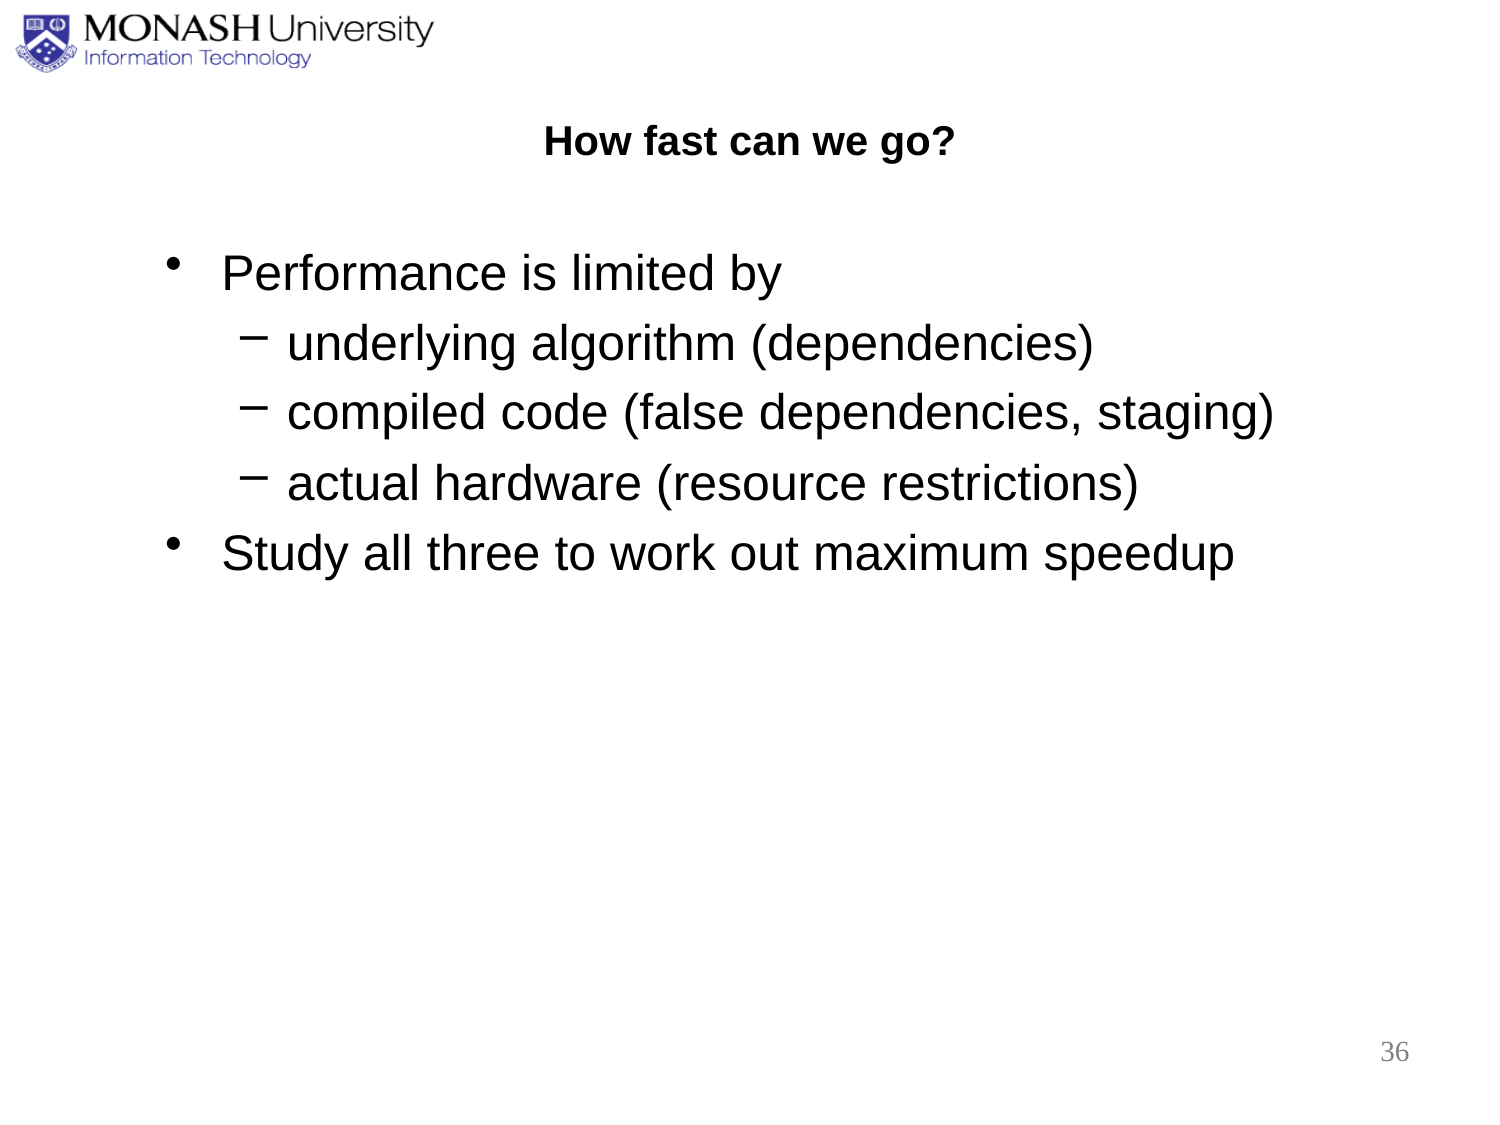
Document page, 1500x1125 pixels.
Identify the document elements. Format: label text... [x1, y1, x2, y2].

title How fast can we go? [75, 45, 1425, 233]
slide_number 36 [1074, 1024, 1426, 1103]
list Performance is limited by underlying algorithm (dependencies) compiled code (false dependencies, staging) actual hardware (resource restrictions) Study all three to work out maximum speedup [150, 232, 1425, 758]
picture [0, 0, 436, 86]
